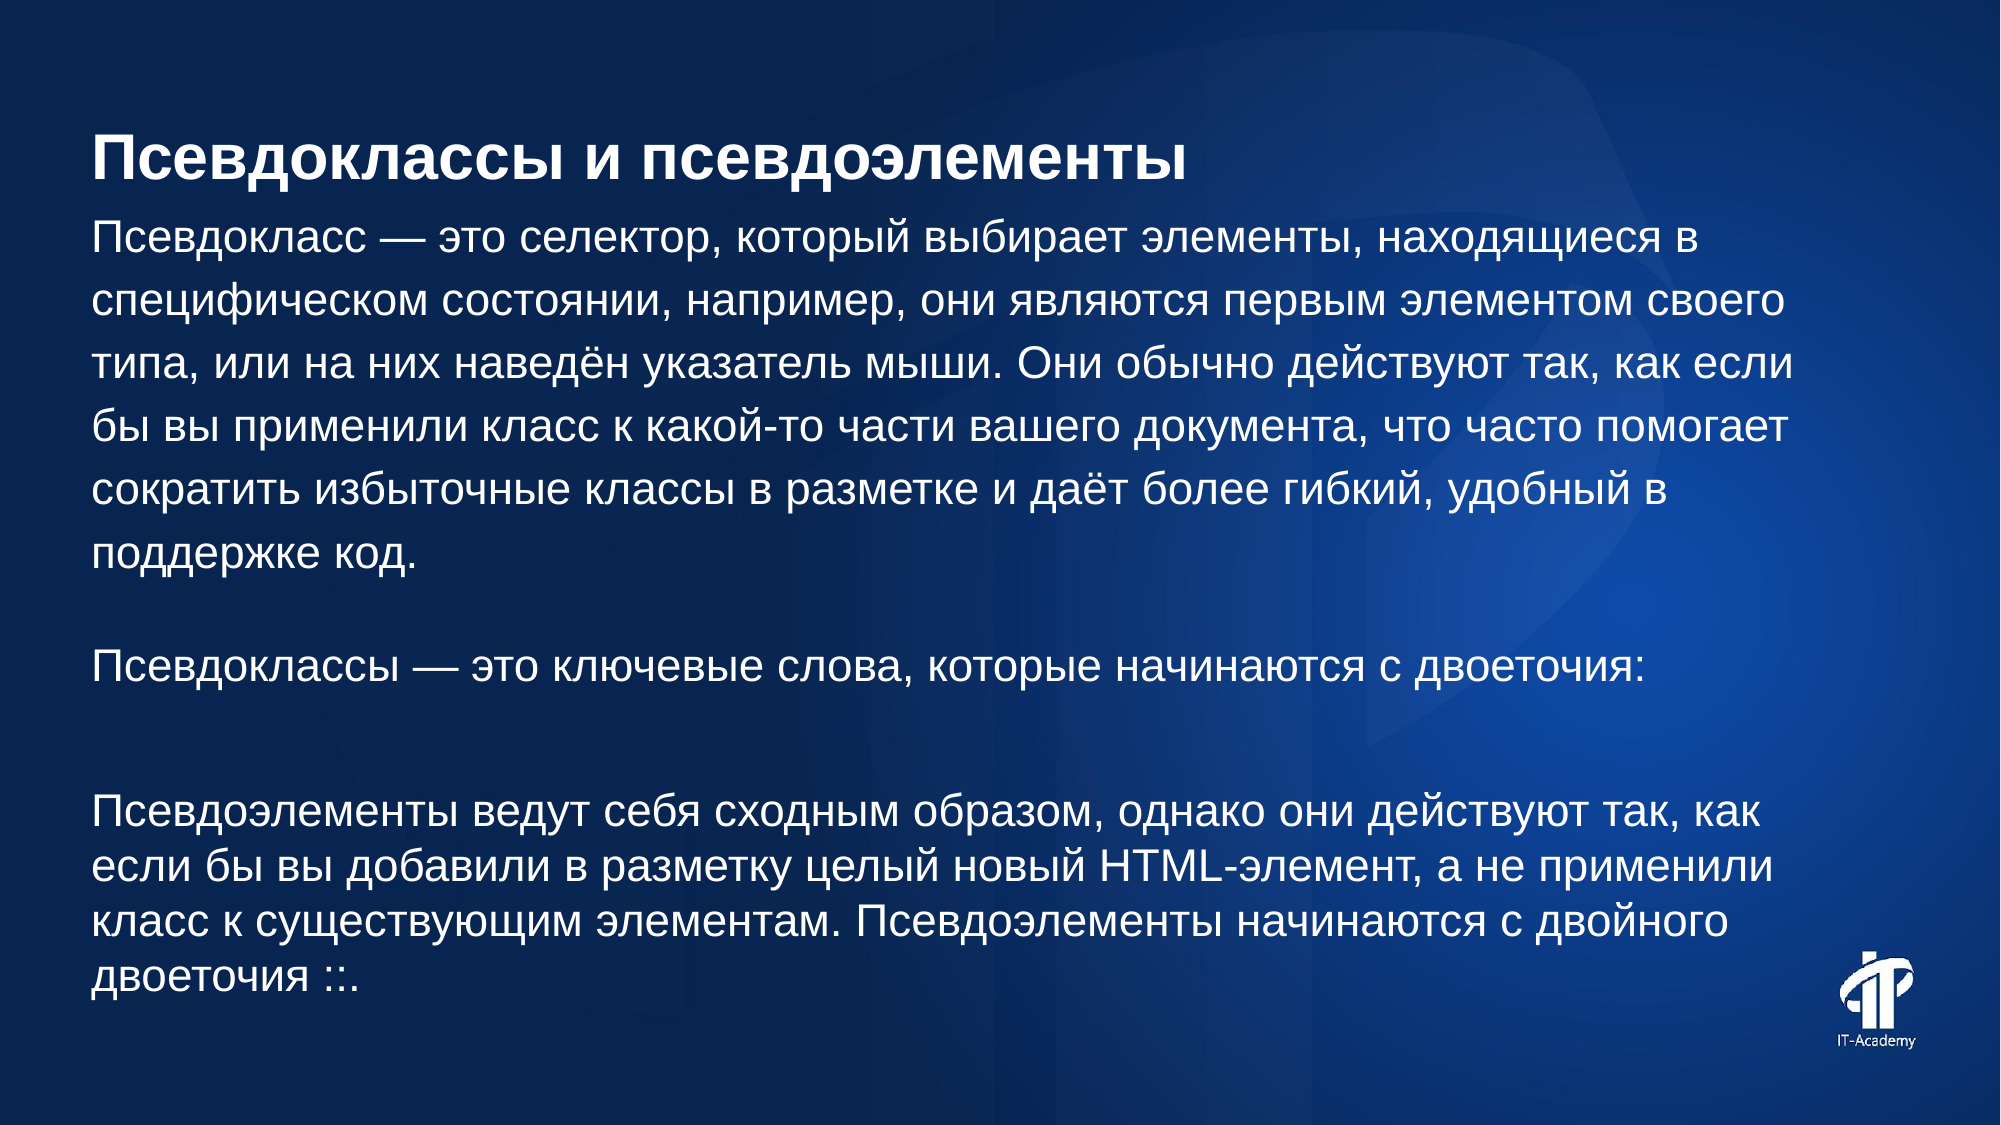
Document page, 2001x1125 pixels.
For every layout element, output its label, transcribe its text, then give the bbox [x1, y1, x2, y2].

picture [0, 0, 2001, 1125]
text_box Псевдоэлементы ведут себя сходным образом, однако они действуют так, как если бы вы добавили в разметку целый новый HTML-элемент, а не применили класс к существующим элементам. Псевдоэлементы начинаются с двойного двоеточия ::. [76, 765, 1882, 1016]
text_box Псевдоклассы и псевдоэлементы [76, 74, 1449, 183]
text_box Псевдокласс — это селектор, который выбирает элементы, находящиеся в специфическом состоянии, например, они являются первым элементом своего типа, или на них наведён указатель мыши. Они обычно действуют так, как если бы вы применили класс к какой-то части вашего документа, что часто помогает сократить избыточные классы в разметке и даёт более гибкий, удобный в поддержке код. Псевдоклассы — это ключевые слова, которые начинаются с двоеточия: [76, 183, 1882, 706]
